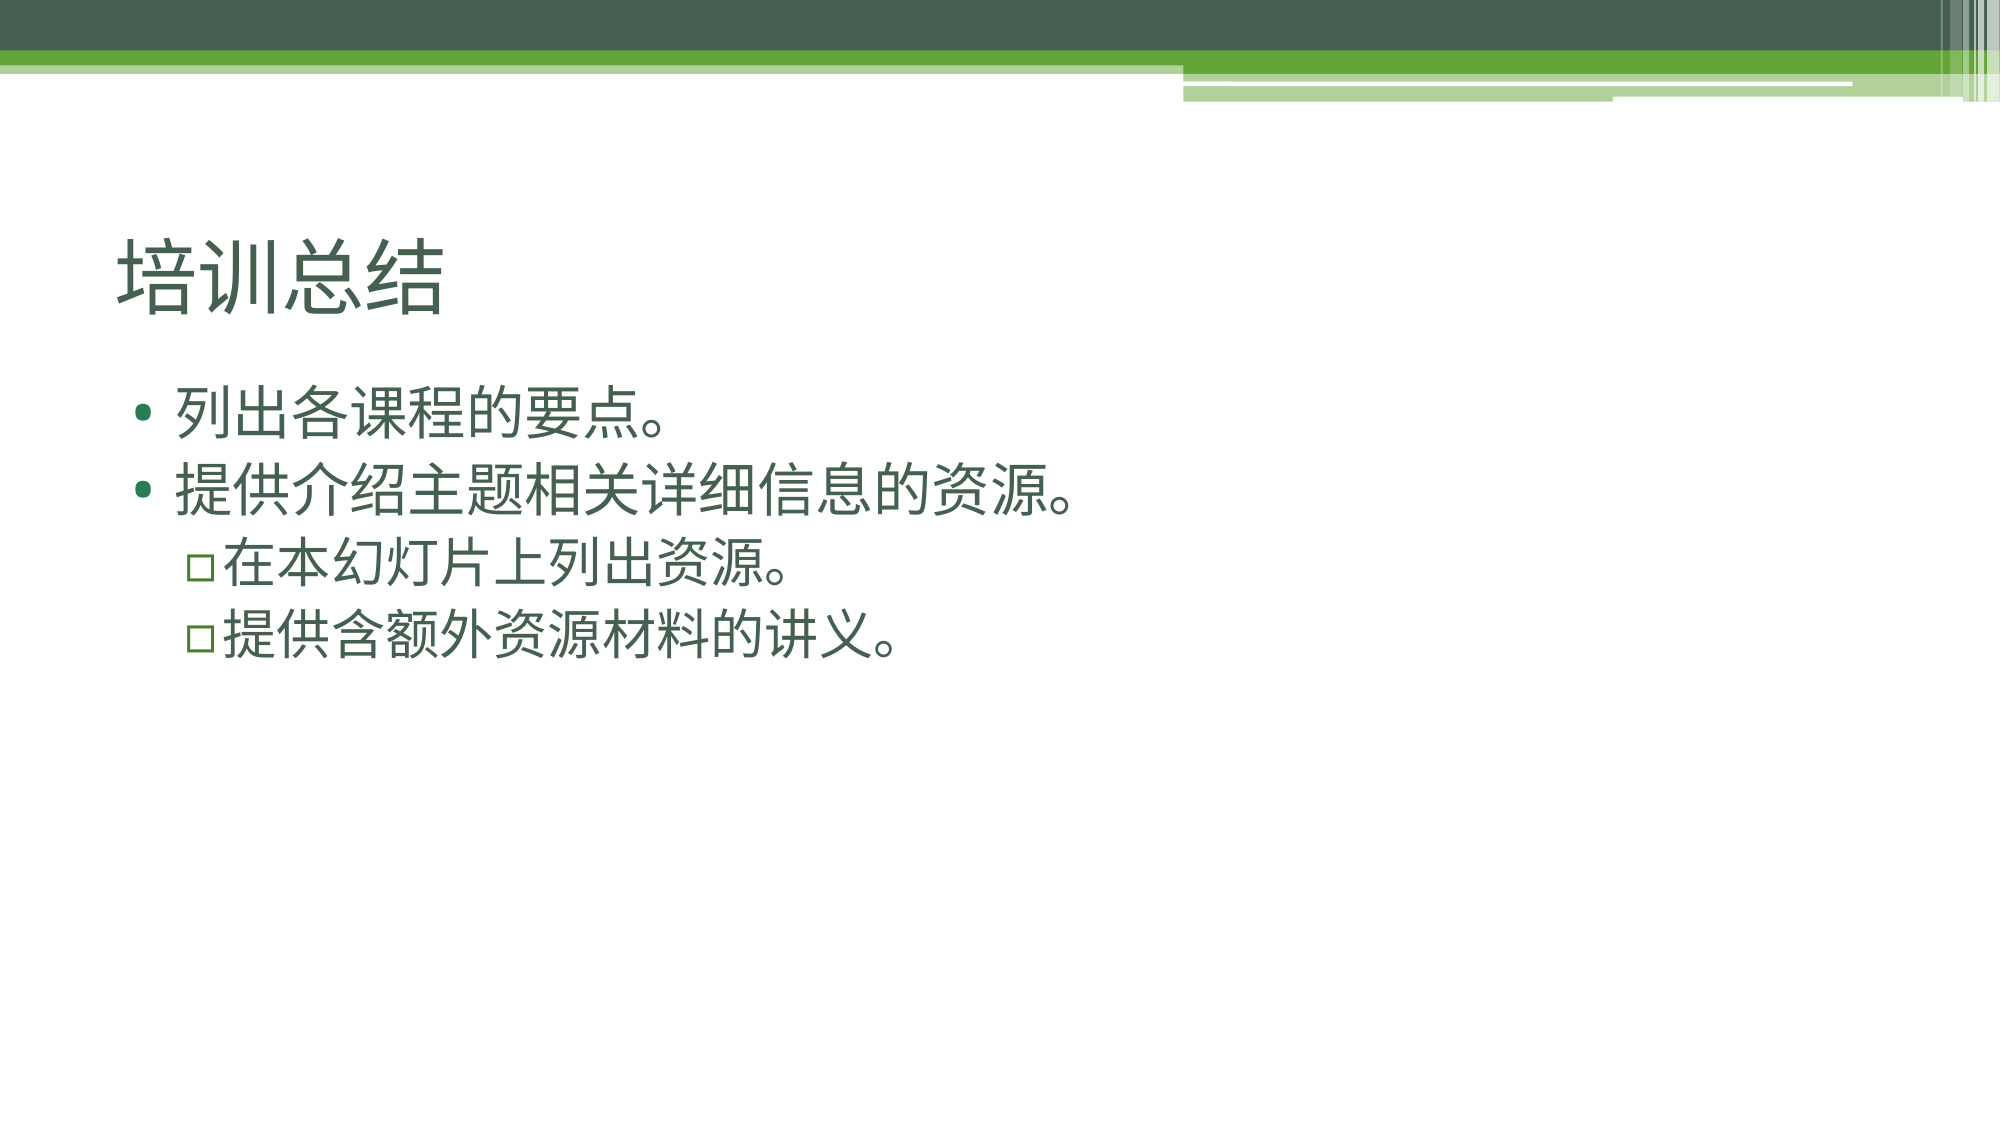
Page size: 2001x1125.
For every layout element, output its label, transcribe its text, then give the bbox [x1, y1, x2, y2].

title 培训总结 [99, 187, 1900, 363]
list 列出各课程的要点。 提供介绍主题相关详细信息的资源。 在本幻灯片上列出资源。 提供含额外资源材料的讲义。 [99, 368, 1900, 1079]
